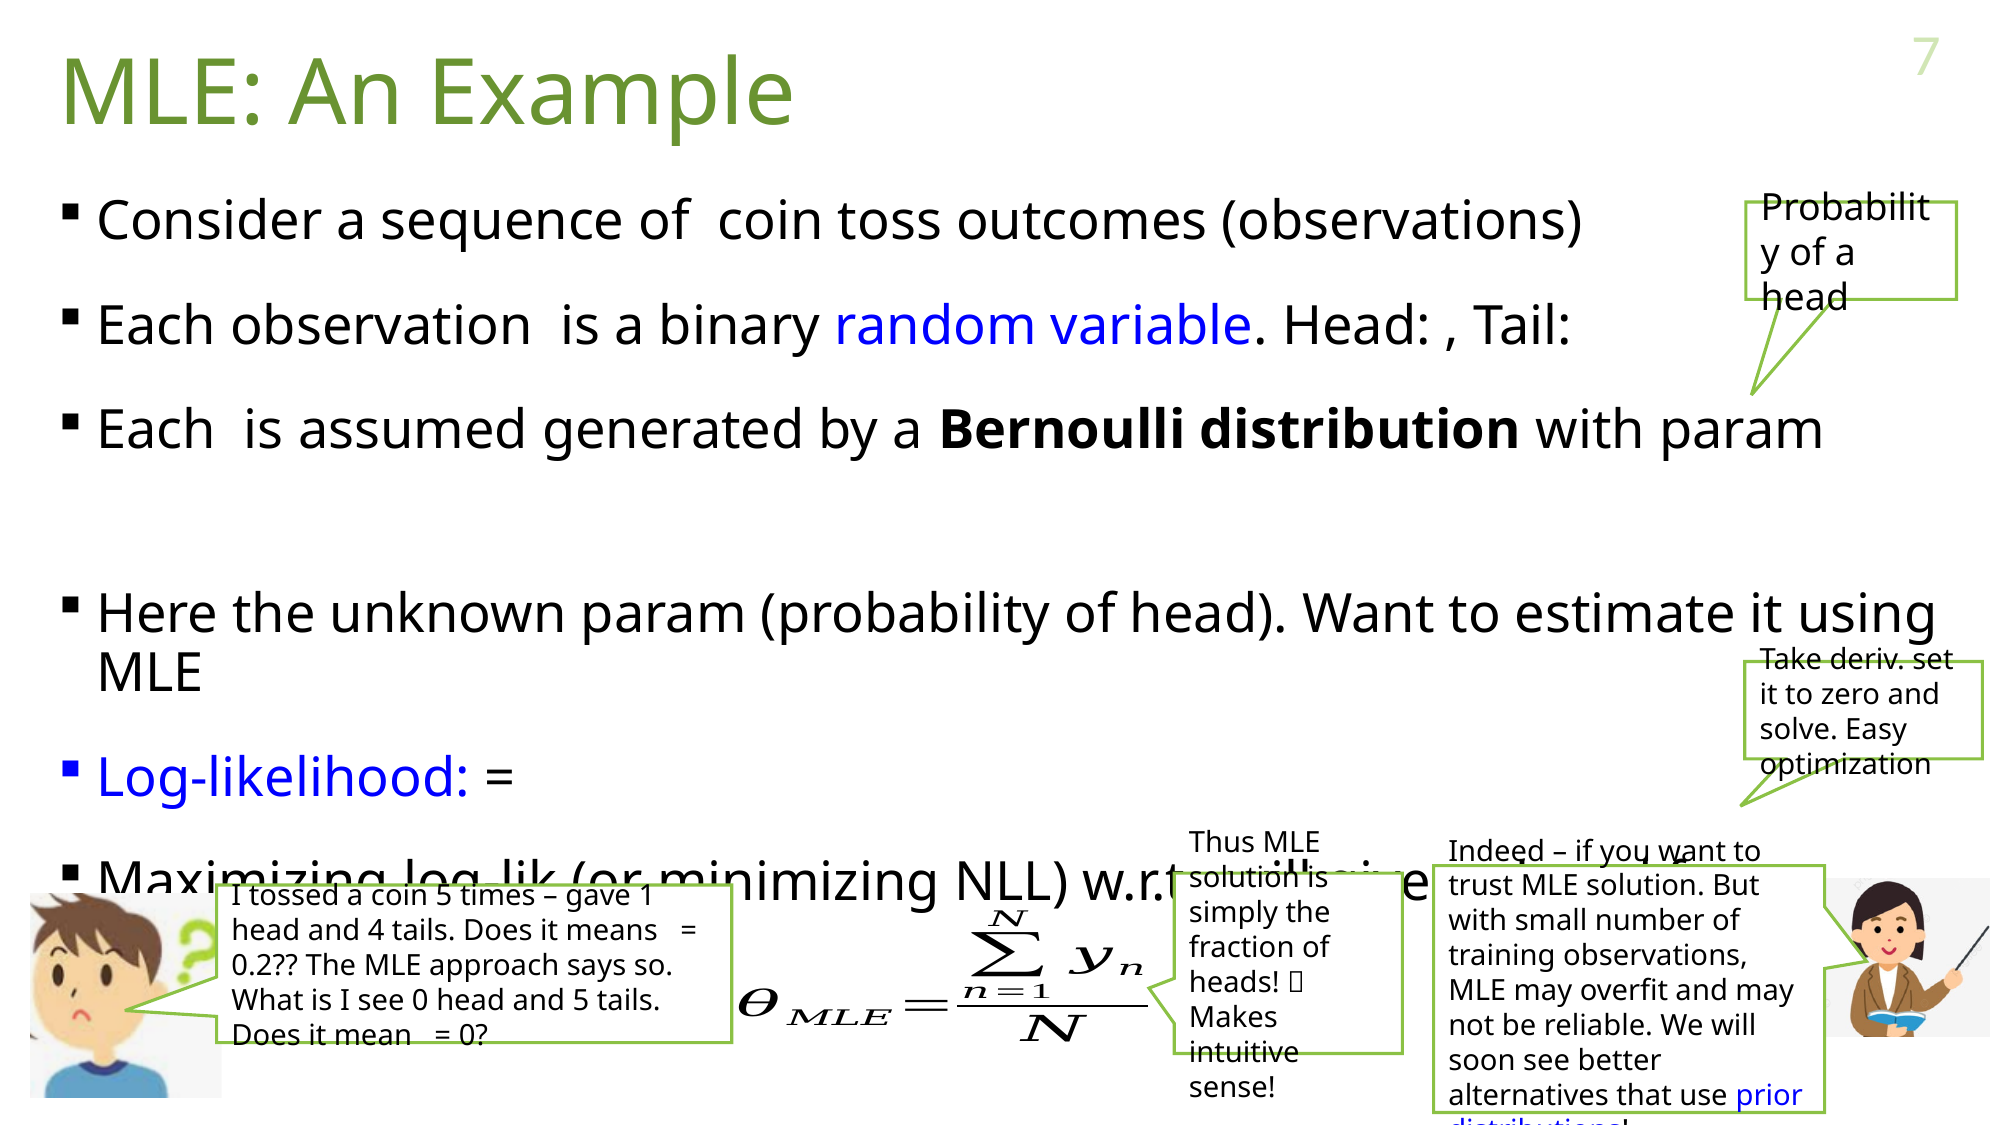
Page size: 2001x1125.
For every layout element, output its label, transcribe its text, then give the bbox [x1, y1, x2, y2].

title MLE: An Example [43, 27, 1970, 163]
text_box Indeed – if you want to trust MLE solution. But with small number of training observations, MLE may overfit and may not be reliable. We will soon see better alternatives that use prior distributions! [1432, 864, 1826, 1114]
picture [30, 893, 225, 1098]
text_box Thus MLE solution is simply the fraction of heads!  Makes intuitive sense! [1147, 872, 1404, 1055]
text_box Take deriv. set it to zero and solve. Easy optimization [1739, 660, 1984, 808]
picture [1824, 878, 1990, 1037]
text_box Probability of a head [1744, 200, 1958, 396]
text_box [752, 990, 761, 1001]
text_box [752, 957, 761, 990]
slide_number 7 [1857, 22, 1957, 83]
